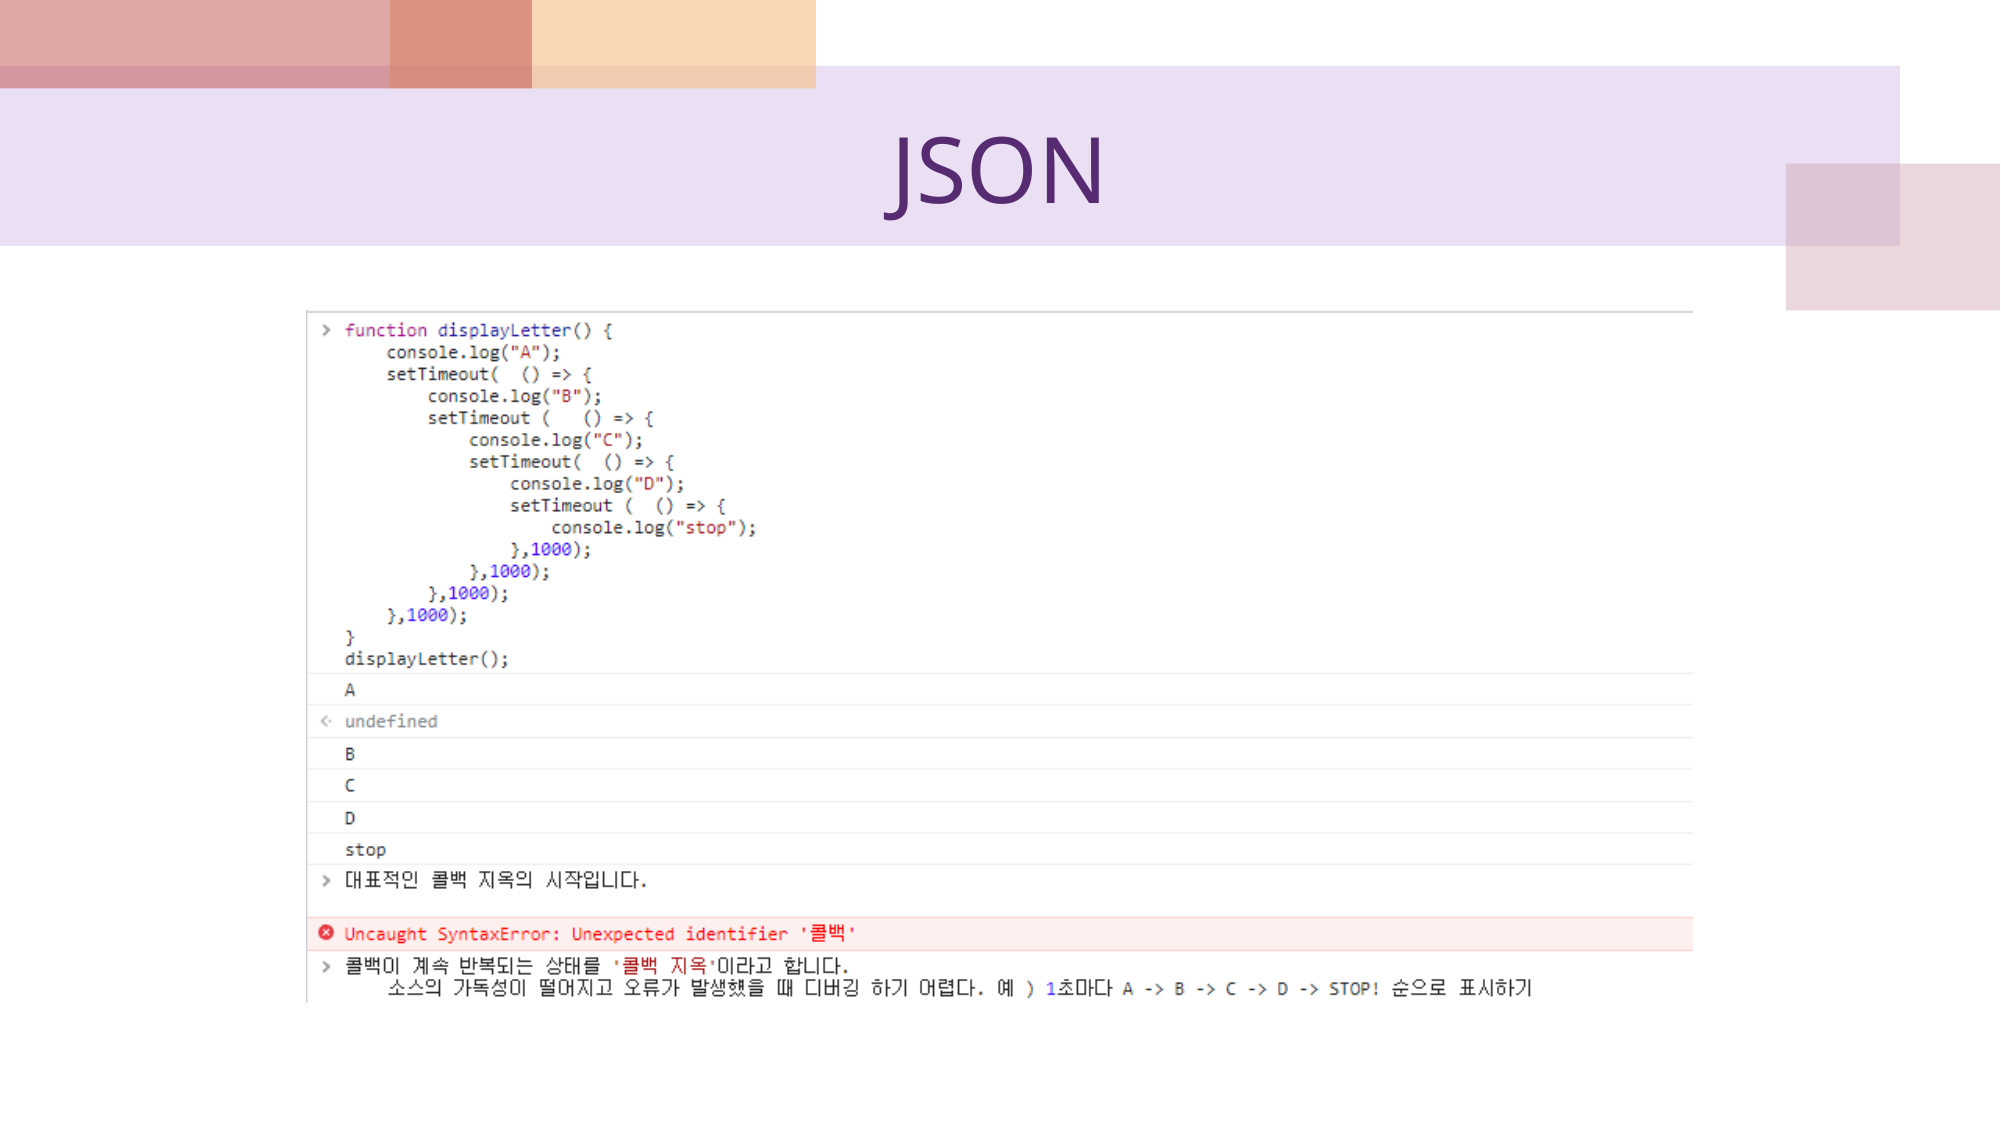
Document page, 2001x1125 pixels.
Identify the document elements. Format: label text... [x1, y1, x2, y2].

picture [306, 309, 1694, 1003]
title JSON [99, 88, 1900, 246]
